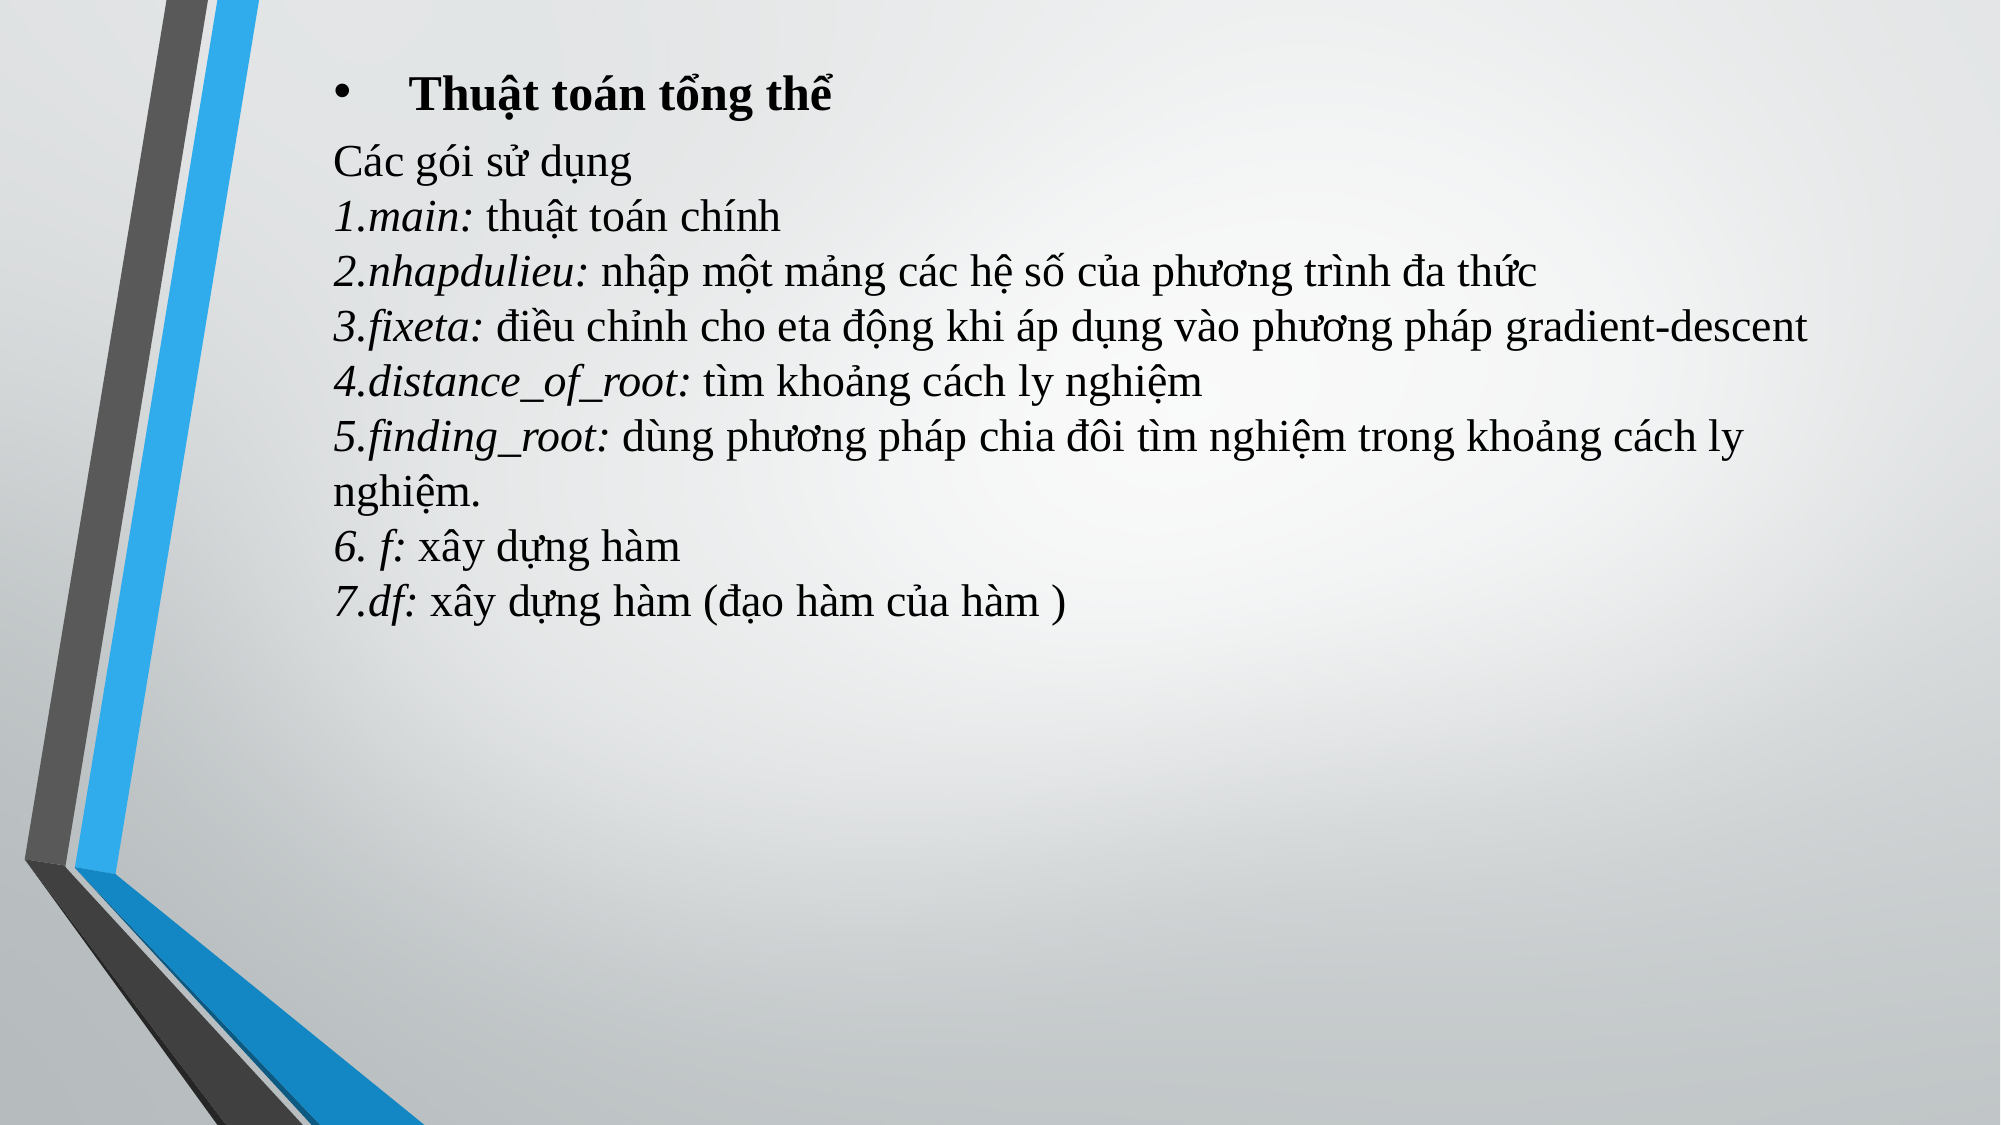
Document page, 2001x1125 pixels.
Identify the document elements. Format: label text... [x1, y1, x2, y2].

text_box Thuật toán tổng thể [318, 53, 1854, 128]
